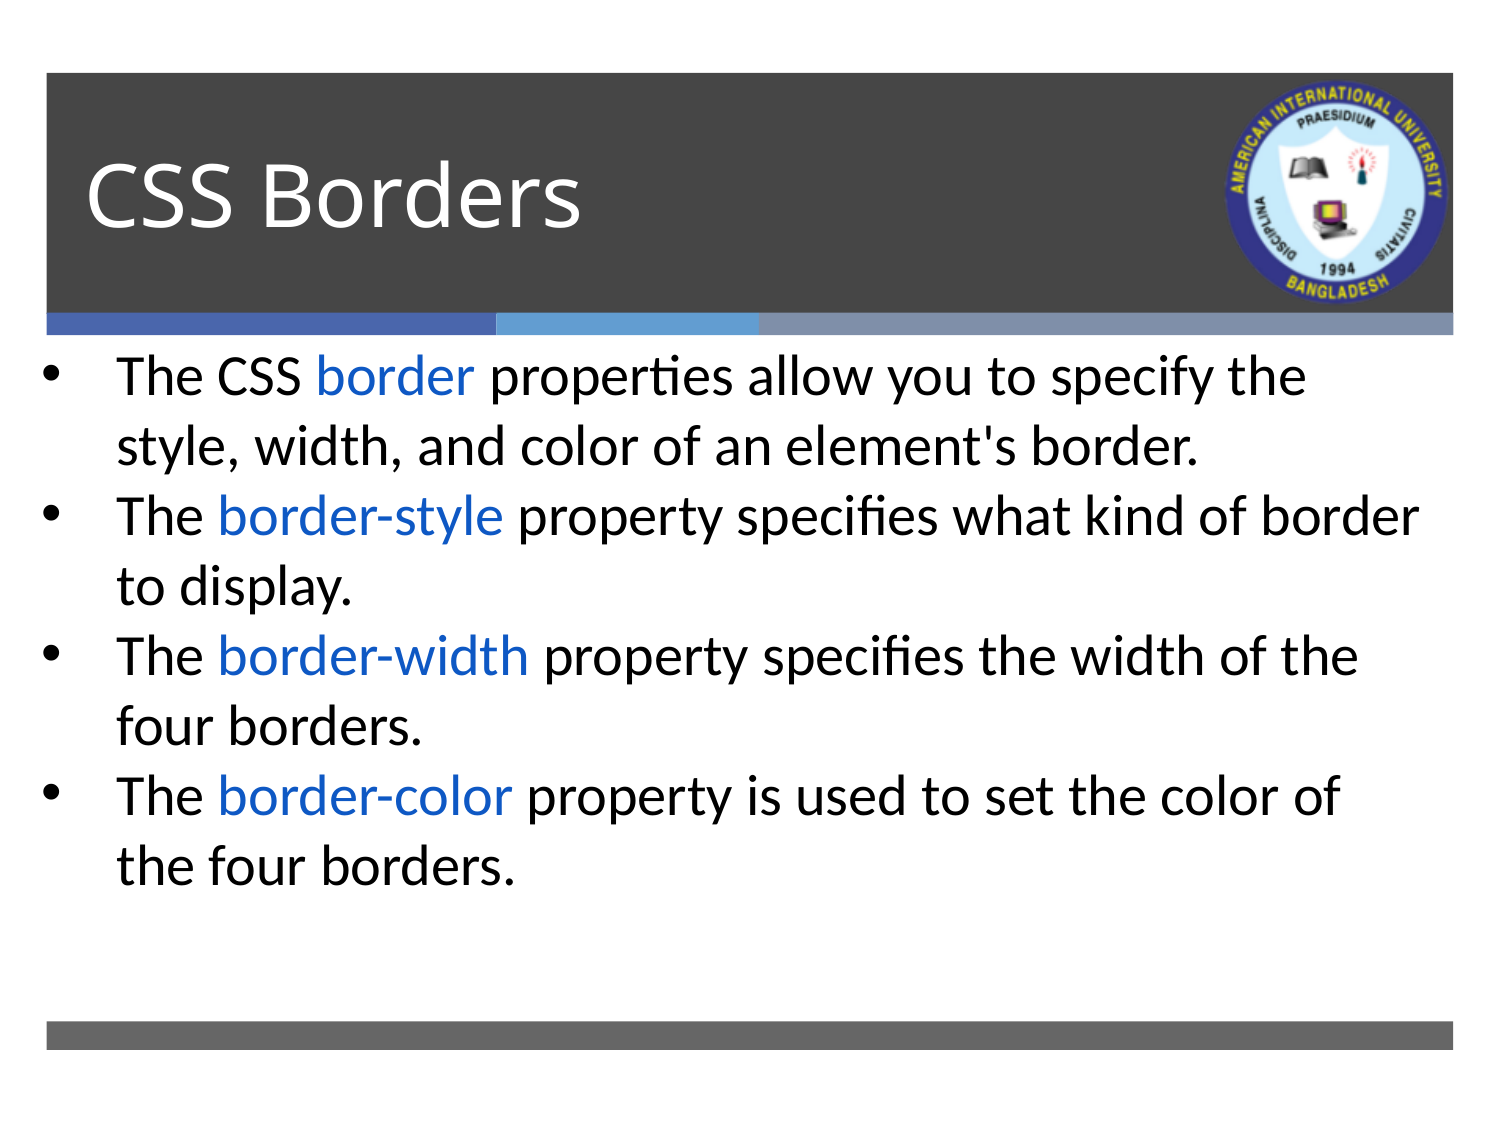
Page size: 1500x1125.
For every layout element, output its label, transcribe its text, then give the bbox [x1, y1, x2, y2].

picture [1220, 75, 1454, 310]
text_box The CSS border properties allow you to specify the style, width, and color of an element's border. The border-style property specifies what kind of border to display. The border-width property specifies the width of the four borders. The border-color property is used to set the color of the four borders. [26, 329, 1440, 1115]
title CSS Borders [69, 73, 1351, 253]
